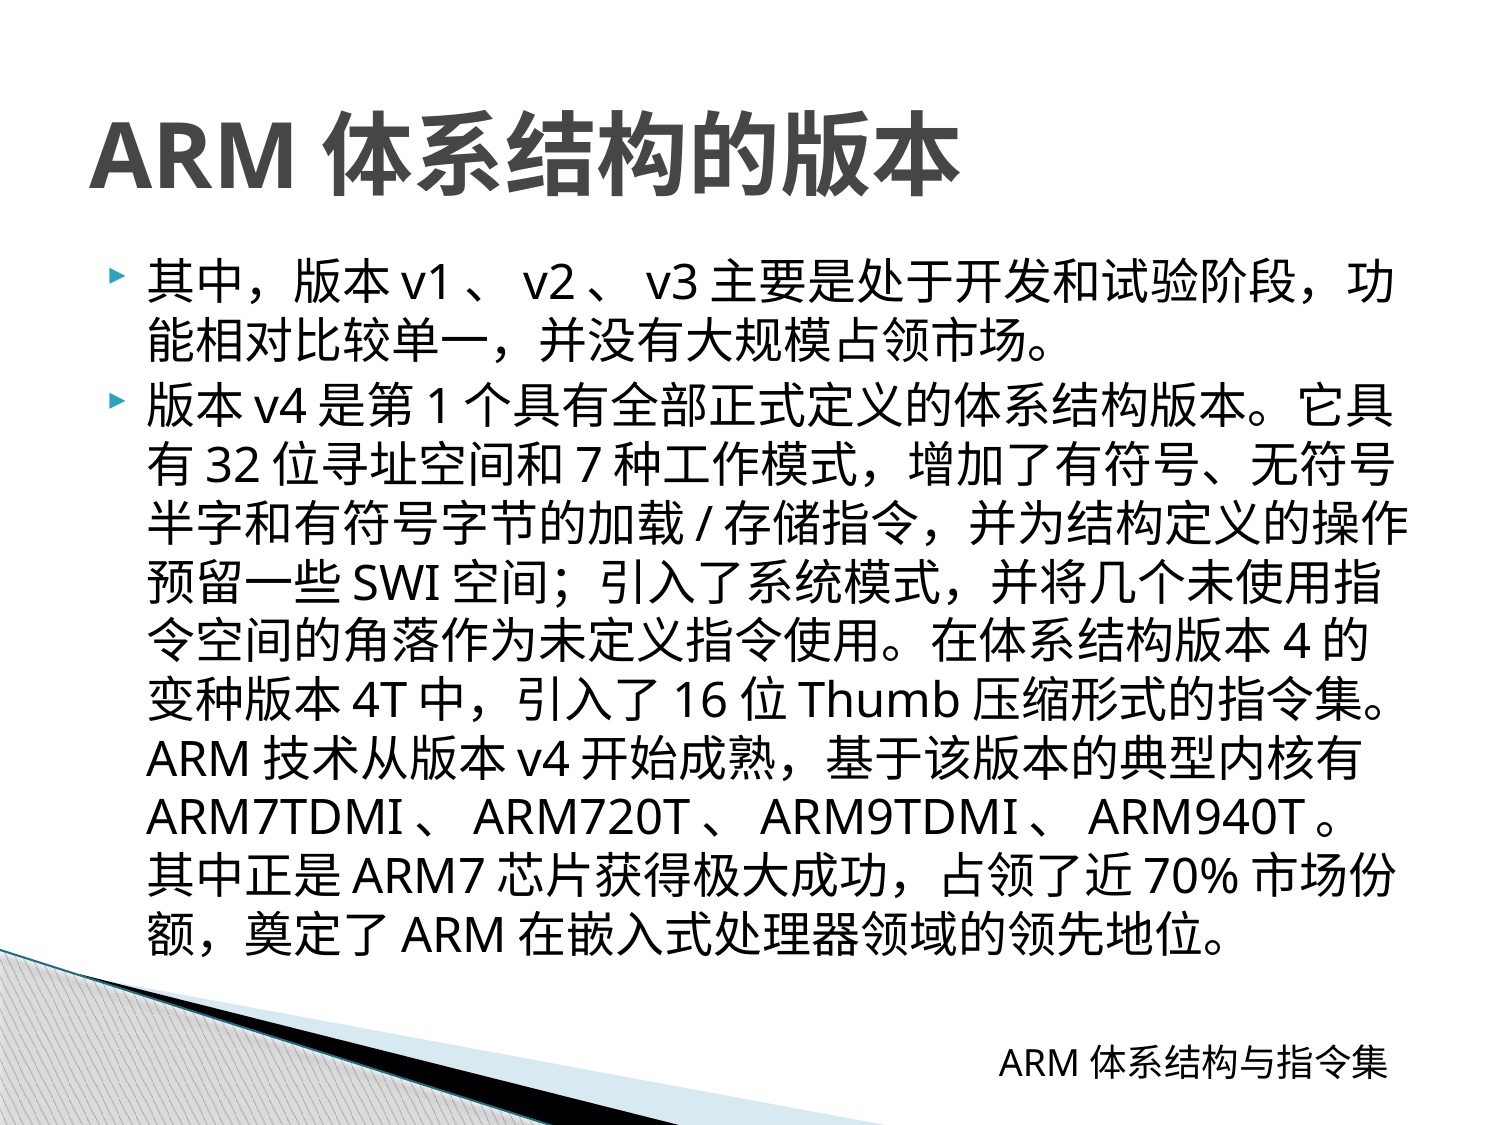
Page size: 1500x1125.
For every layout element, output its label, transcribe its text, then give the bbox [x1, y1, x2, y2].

text_box ARM体系结构与指令集 [867, 1031, 1430, 1091]
title ARM体系结构的版本 [75, 58, 1425, 247]
list 其中，版本v1、v2、v3主要是处于开发和试验阶段，功能相对比较单一，并没有大规模占领市场。 版本v4是第1个具有全部正式定义的体系结构版本。它具有32位寻址空间和7种工作模式，增加了有符号、无符号半字和有符号字节的加载/存储指令，并为结构定义的操作预留一些SWI空间；引入了系统模式，并将几个未使用指令空间的角落作为未定义指令使用。在体系结构版本4的变种版本4T中，引入了16位Thumb压缩形式的指令集。ARM技术从版本v4开始成熟，基于该版本的典型内核有ARM7TDMI、ARM720T、ARM9TDMI、ARM940T。其中正是ARM7芯片获得极大成功，占领了近70%市场份额，奠定了ARM在嵌入式处理器领域的领先地位。 [75, 247, 1425, 986]
